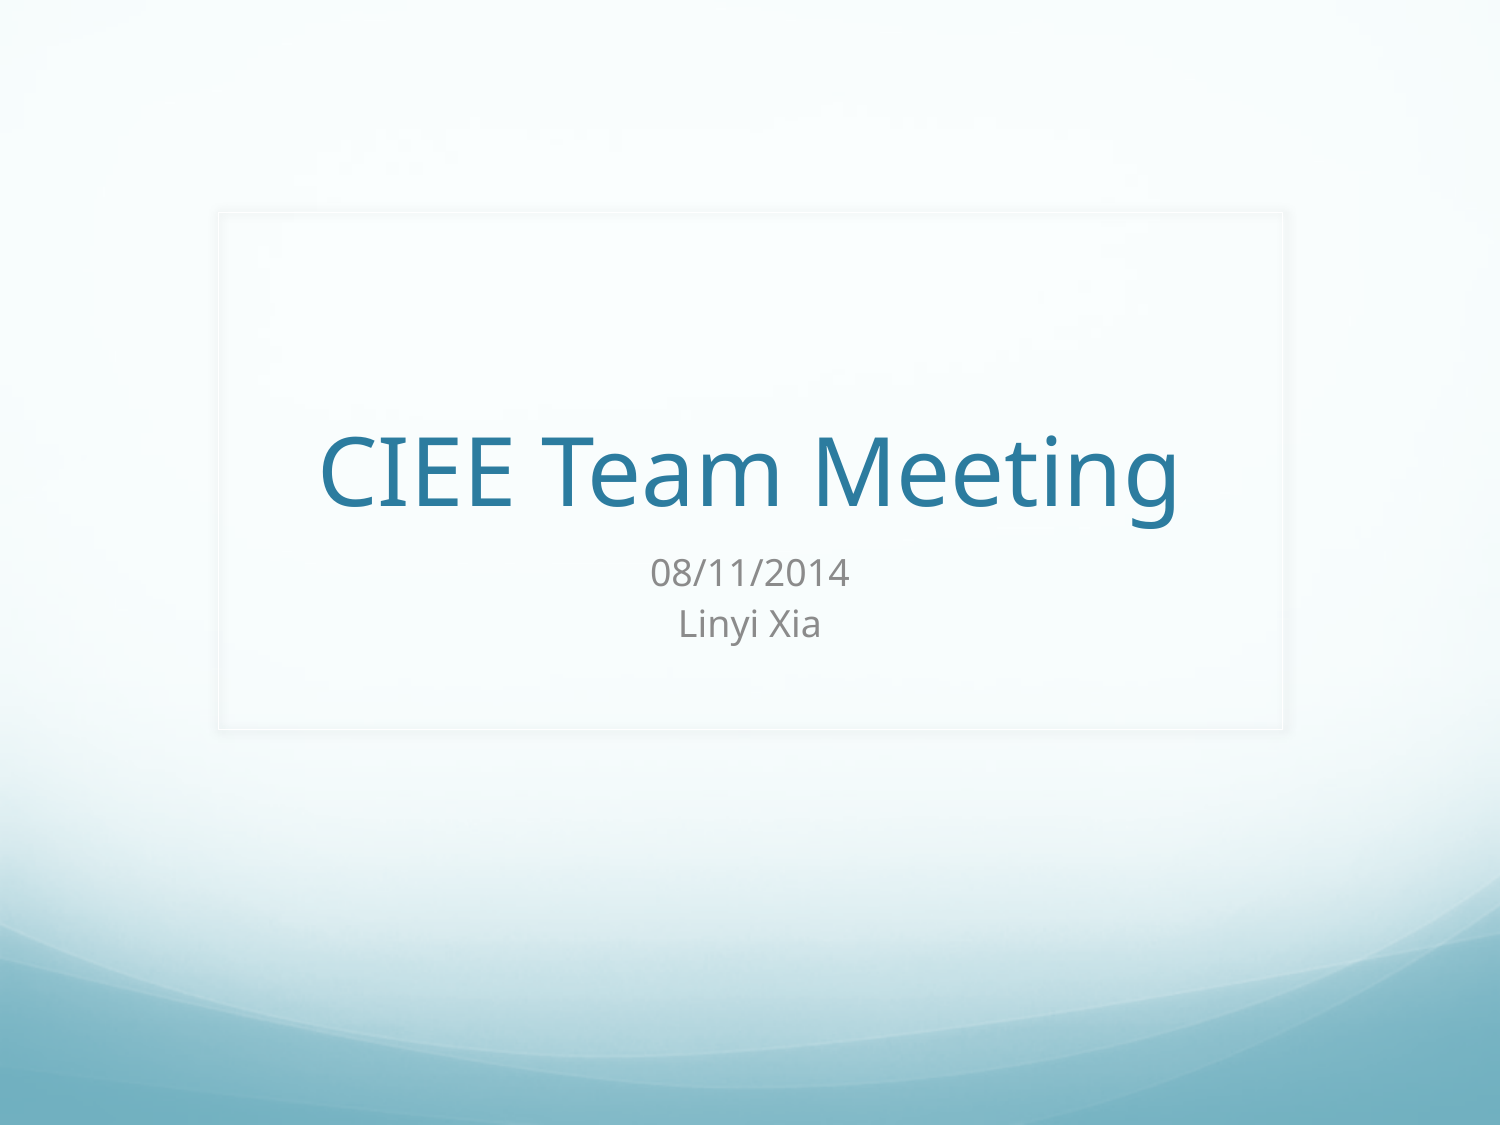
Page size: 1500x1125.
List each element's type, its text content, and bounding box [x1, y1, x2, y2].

title CIEE Team Meeting [217, 249, 1283, 533]
subtitle 08/11/2014 Linyi Xia [217, 541, 1283, 692]
